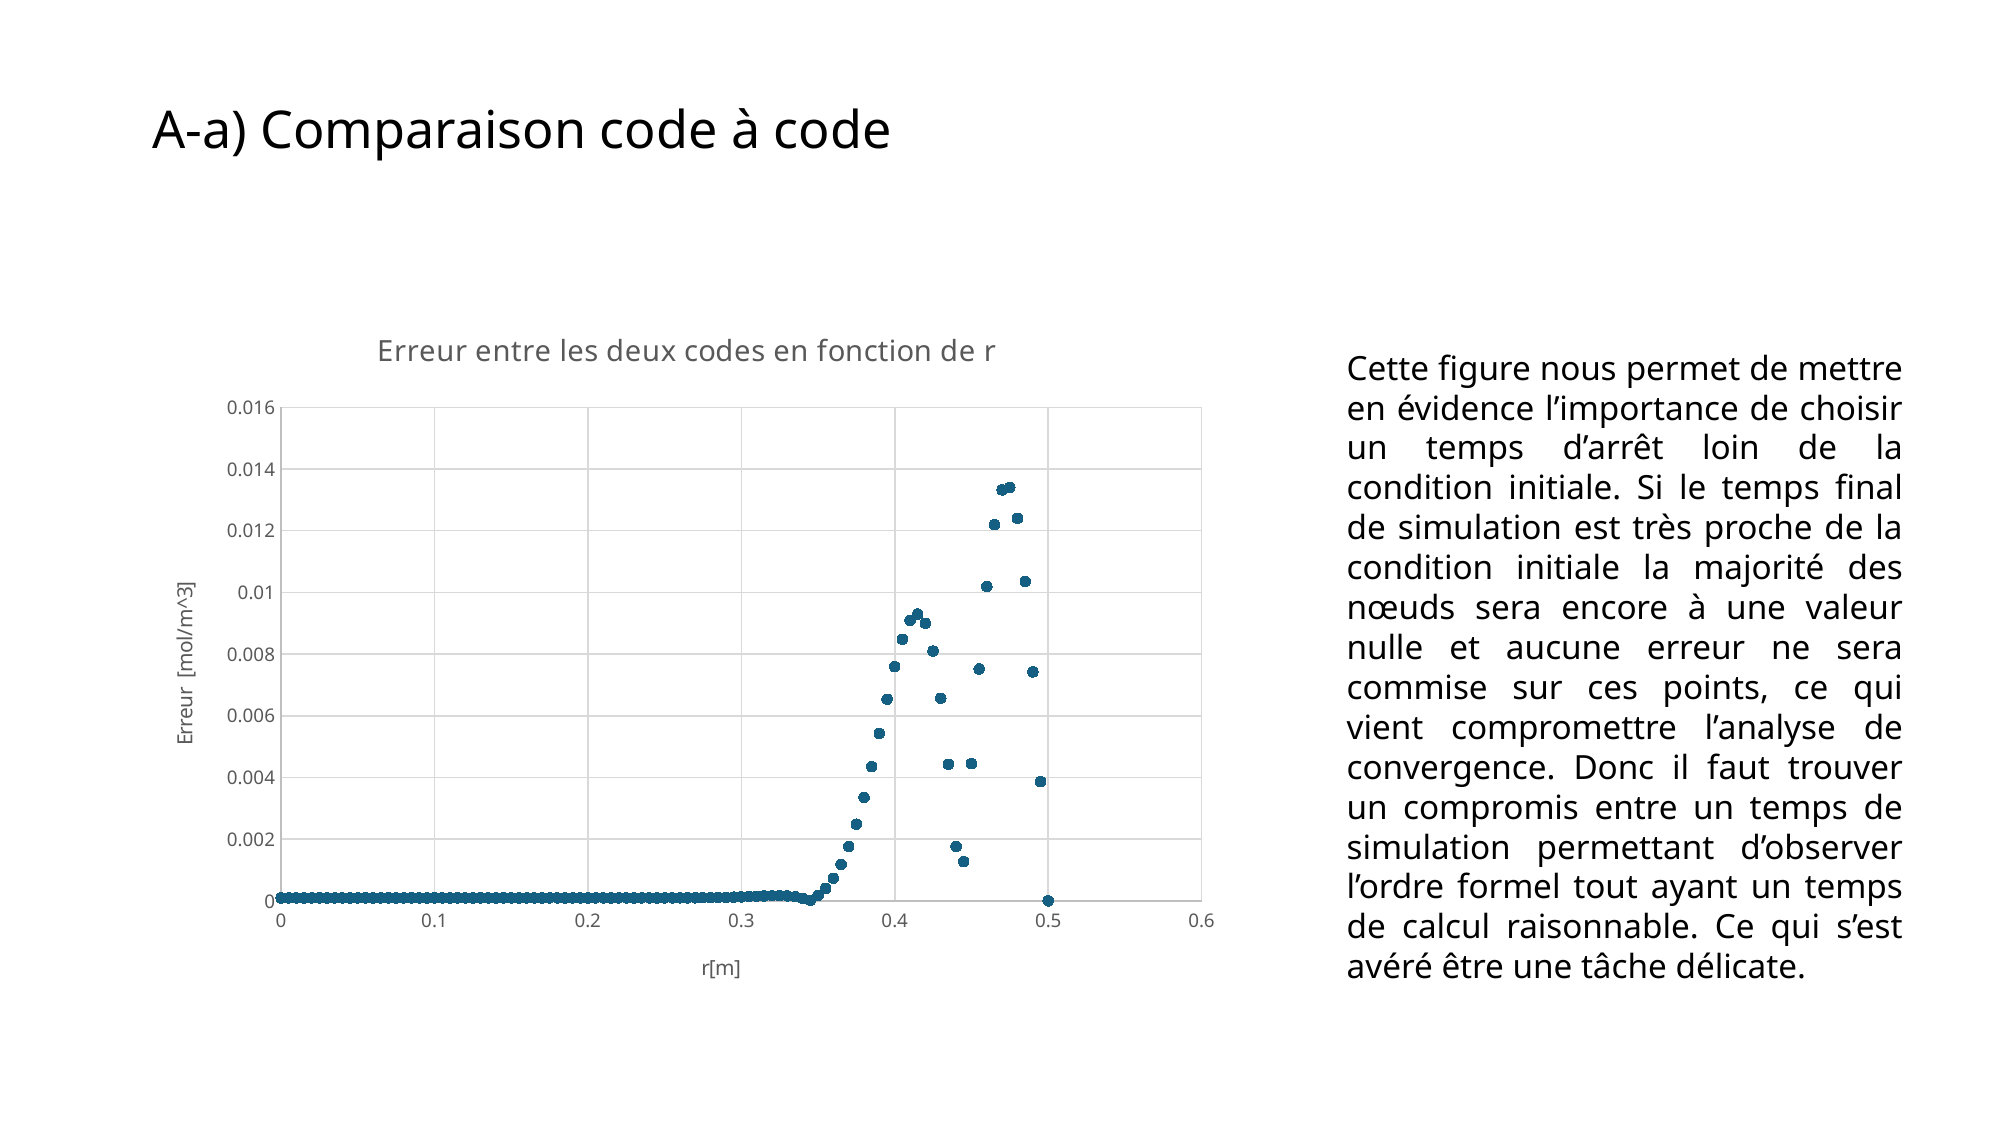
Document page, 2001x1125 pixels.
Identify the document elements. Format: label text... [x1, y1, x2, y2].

title A-a) Comparaison code à code [137, 59, 1863, 205]
chart [136, 298, 1238, 1014]
text_box Cette figure nous permet de mettre en évidence l’importance de choisir un temps d’arrêt loin de la condition initiale. Si le temps final de simulation est très proche de la condition initiale la majorité des nœuds sera encore à une valeur nulle et aucune erreur ne sera commise sur ces points, ce qui vient compromettre l’analyse de convergence. Donc il faut trouver un compromis entre un temps de simulation permettant d’observer l’ordre formel tout ayant un temps de calcul raisonnable. Ce qui s’est avéré être une tâche délicate. [1331, 299, 1919, 993]
